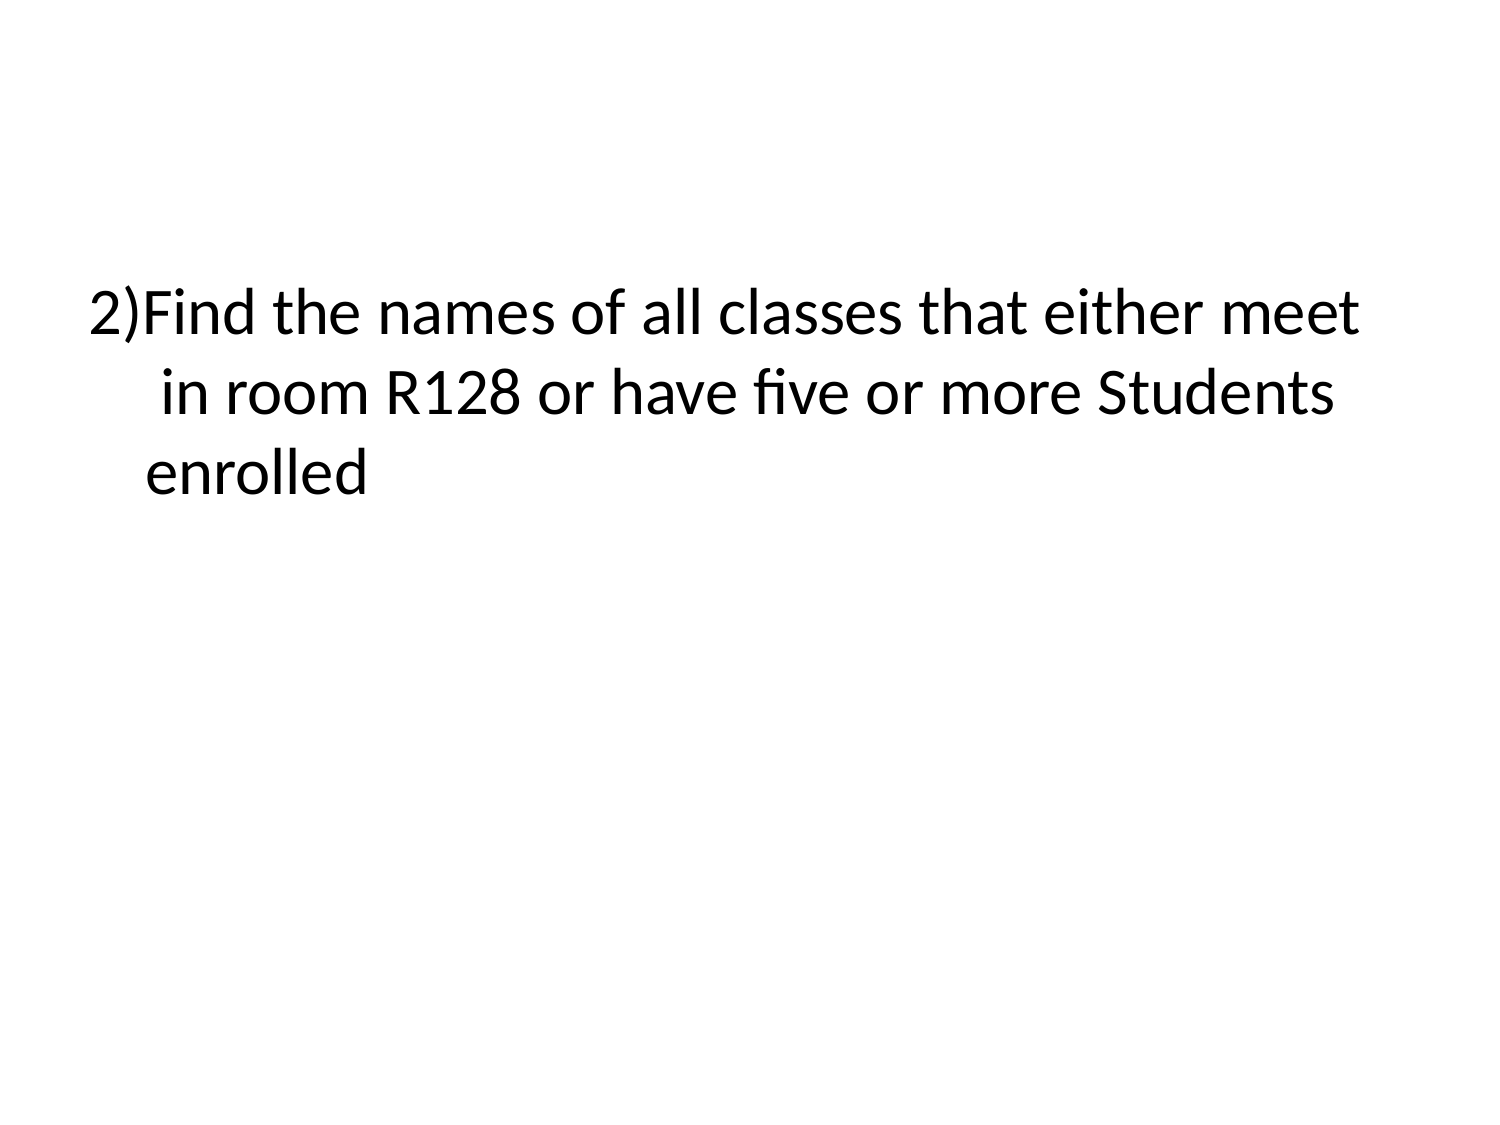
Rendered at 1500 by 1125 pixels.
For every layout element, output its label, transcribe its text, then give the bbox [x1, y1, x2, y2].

title 2)Find the names of all classes that either meet in room R128 or have five or more Students enrolled [86, 263, 1369, 508]
